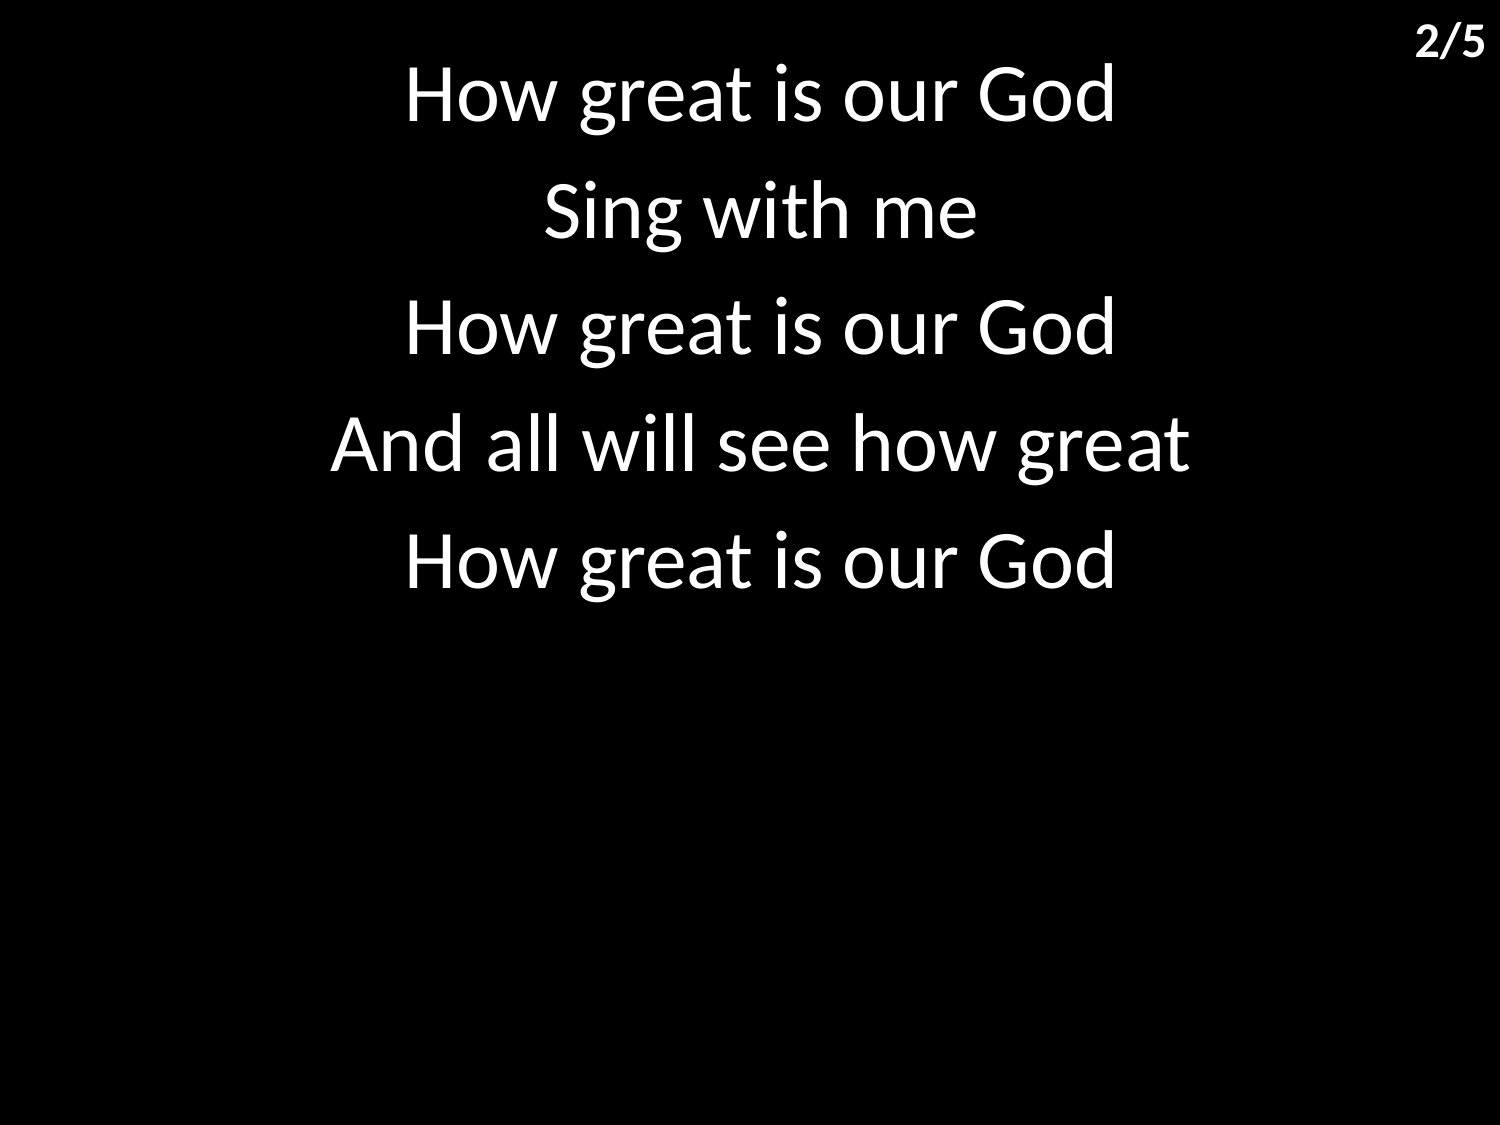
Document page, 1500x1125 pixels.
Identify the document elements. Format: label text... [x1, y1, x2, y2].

subtitle How great is our God Sing with me How great is our God And all will see how great How great is our God [53, 30, 1471, 1094]
text_box 2/5 [1399, 0, 1500, 75]
